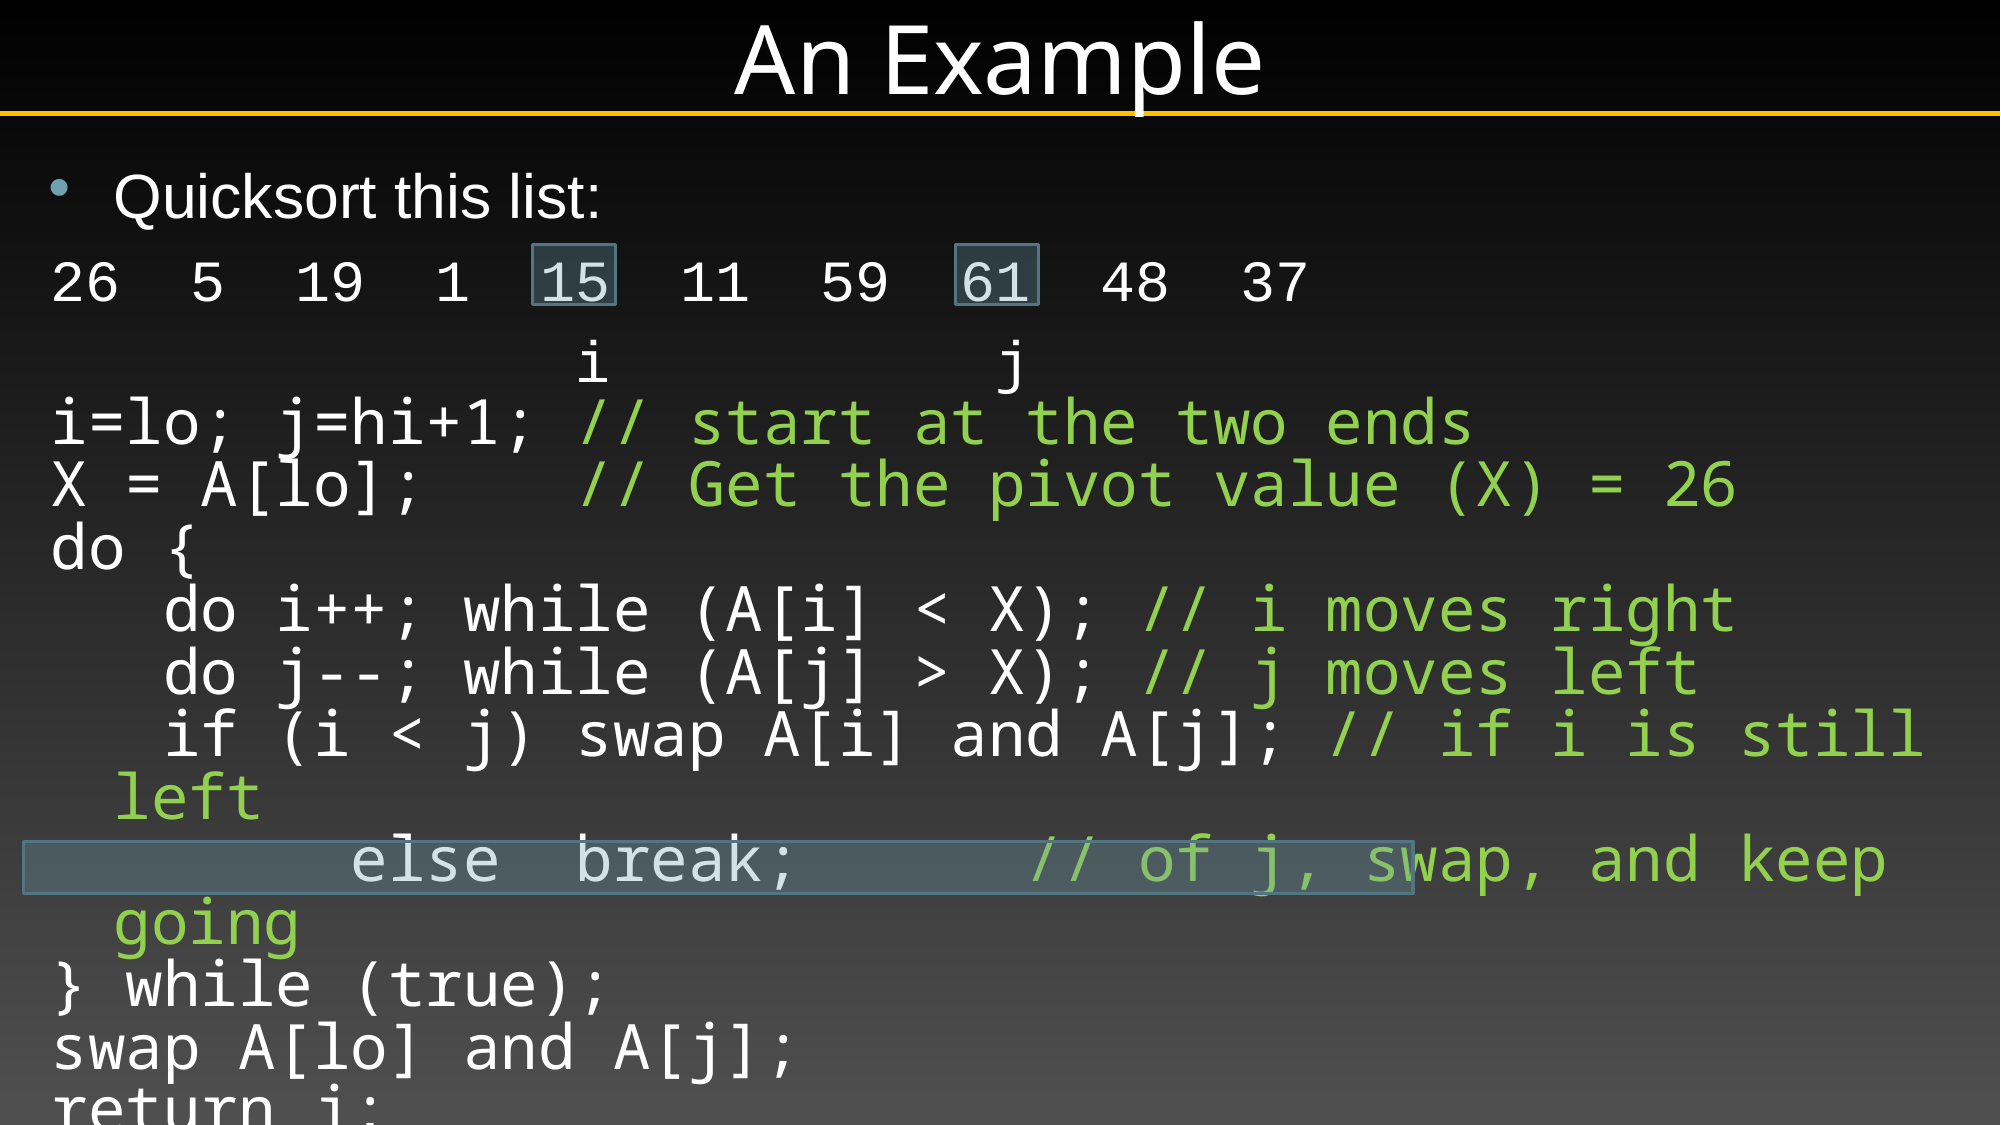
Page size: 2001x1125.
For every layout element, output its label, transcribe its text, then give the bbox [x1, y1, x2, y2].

text_box [954, 243, 1040, 306]
text_box [22, 840, 1415, 895]
title An Example [249, 0, 1751, 113]
list Quicksort this list: 26 5 19 1 15 11 59 61 48 37 i j i=lo; j=hi+1; // start at the two ends X = A[lo]; // Get the pivot value (X) = 26 do { do i++; while (A[i] < X); // i moves right do j--; while (A[j] > X); // j moves left if (i < j) swap A[i] and A[j]; // if i is still left else break; // of j, swap, and keep going } while (true); swap A[lo] and A[j]; return j; [29, 148, 1977, 1069]
text_box [531, 243, 617, 306]
